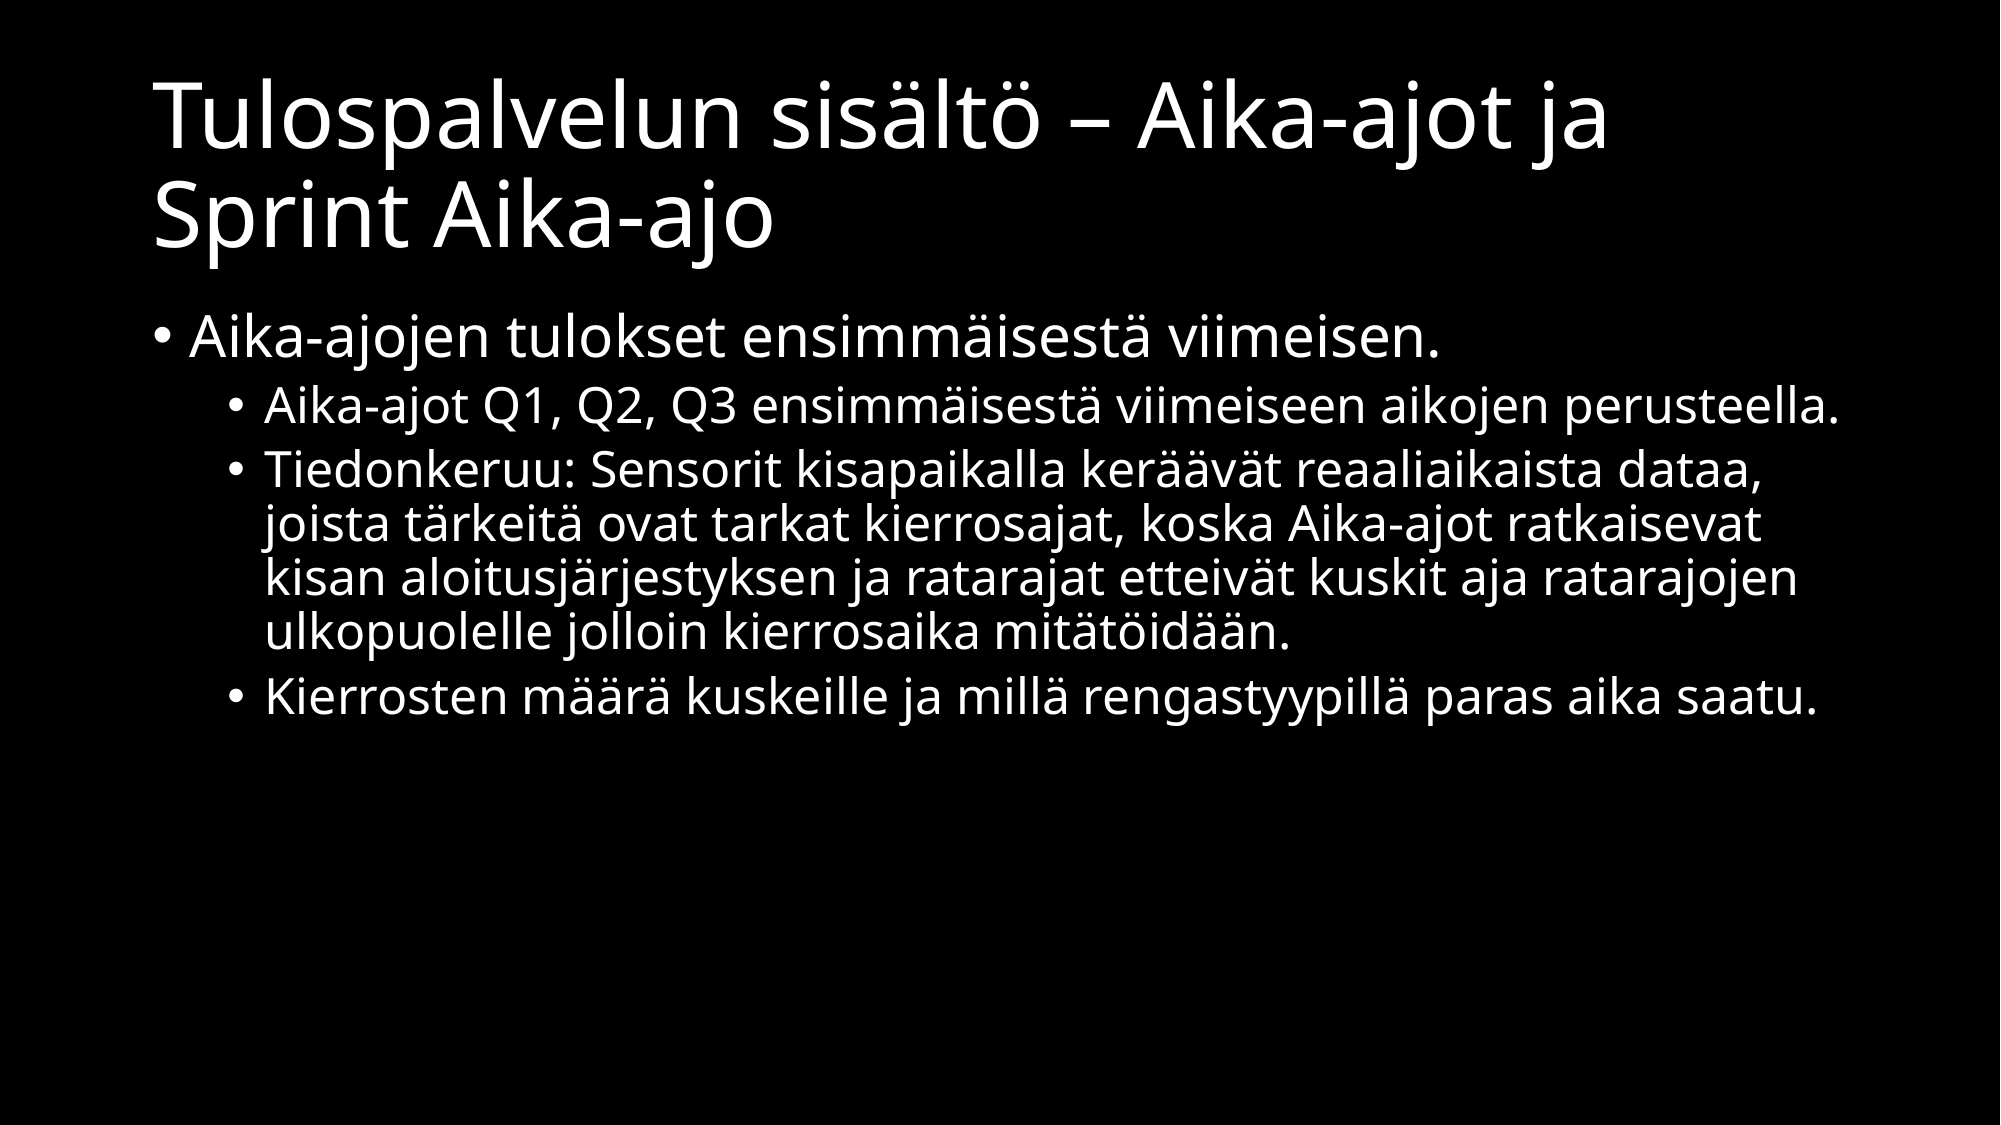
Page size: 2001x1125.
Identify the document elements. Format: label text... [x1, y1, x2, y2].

title Tulospalvelun sisältö – Aika-ajot ja Sprint Aika-ajo [137, 59, 1863, 278]
list Aika-ajojen tulokset ensimmäisestä viimeisen. Aika-ajot Q1, Q2, Q3 ensimmäisestä viimeiseen aikojen perusteella. Tiedonkeruu: Sensorit kisapaikalla keräävät reaaliaikaista dataa, joista tärkeitä ovat tarkat kierrosajat, koska Aika-ajot ratkaisevat kisan aloitusjärjestyksen ja ratarajat etteivät kuskit aja ratarajojen ulkopuolelle jolloin kierrosaika mitätöidään. Kierrosten määrä kuskeille ja millä rengastyypillä paras aika saatu. [137, 299, 1863, 1014]
